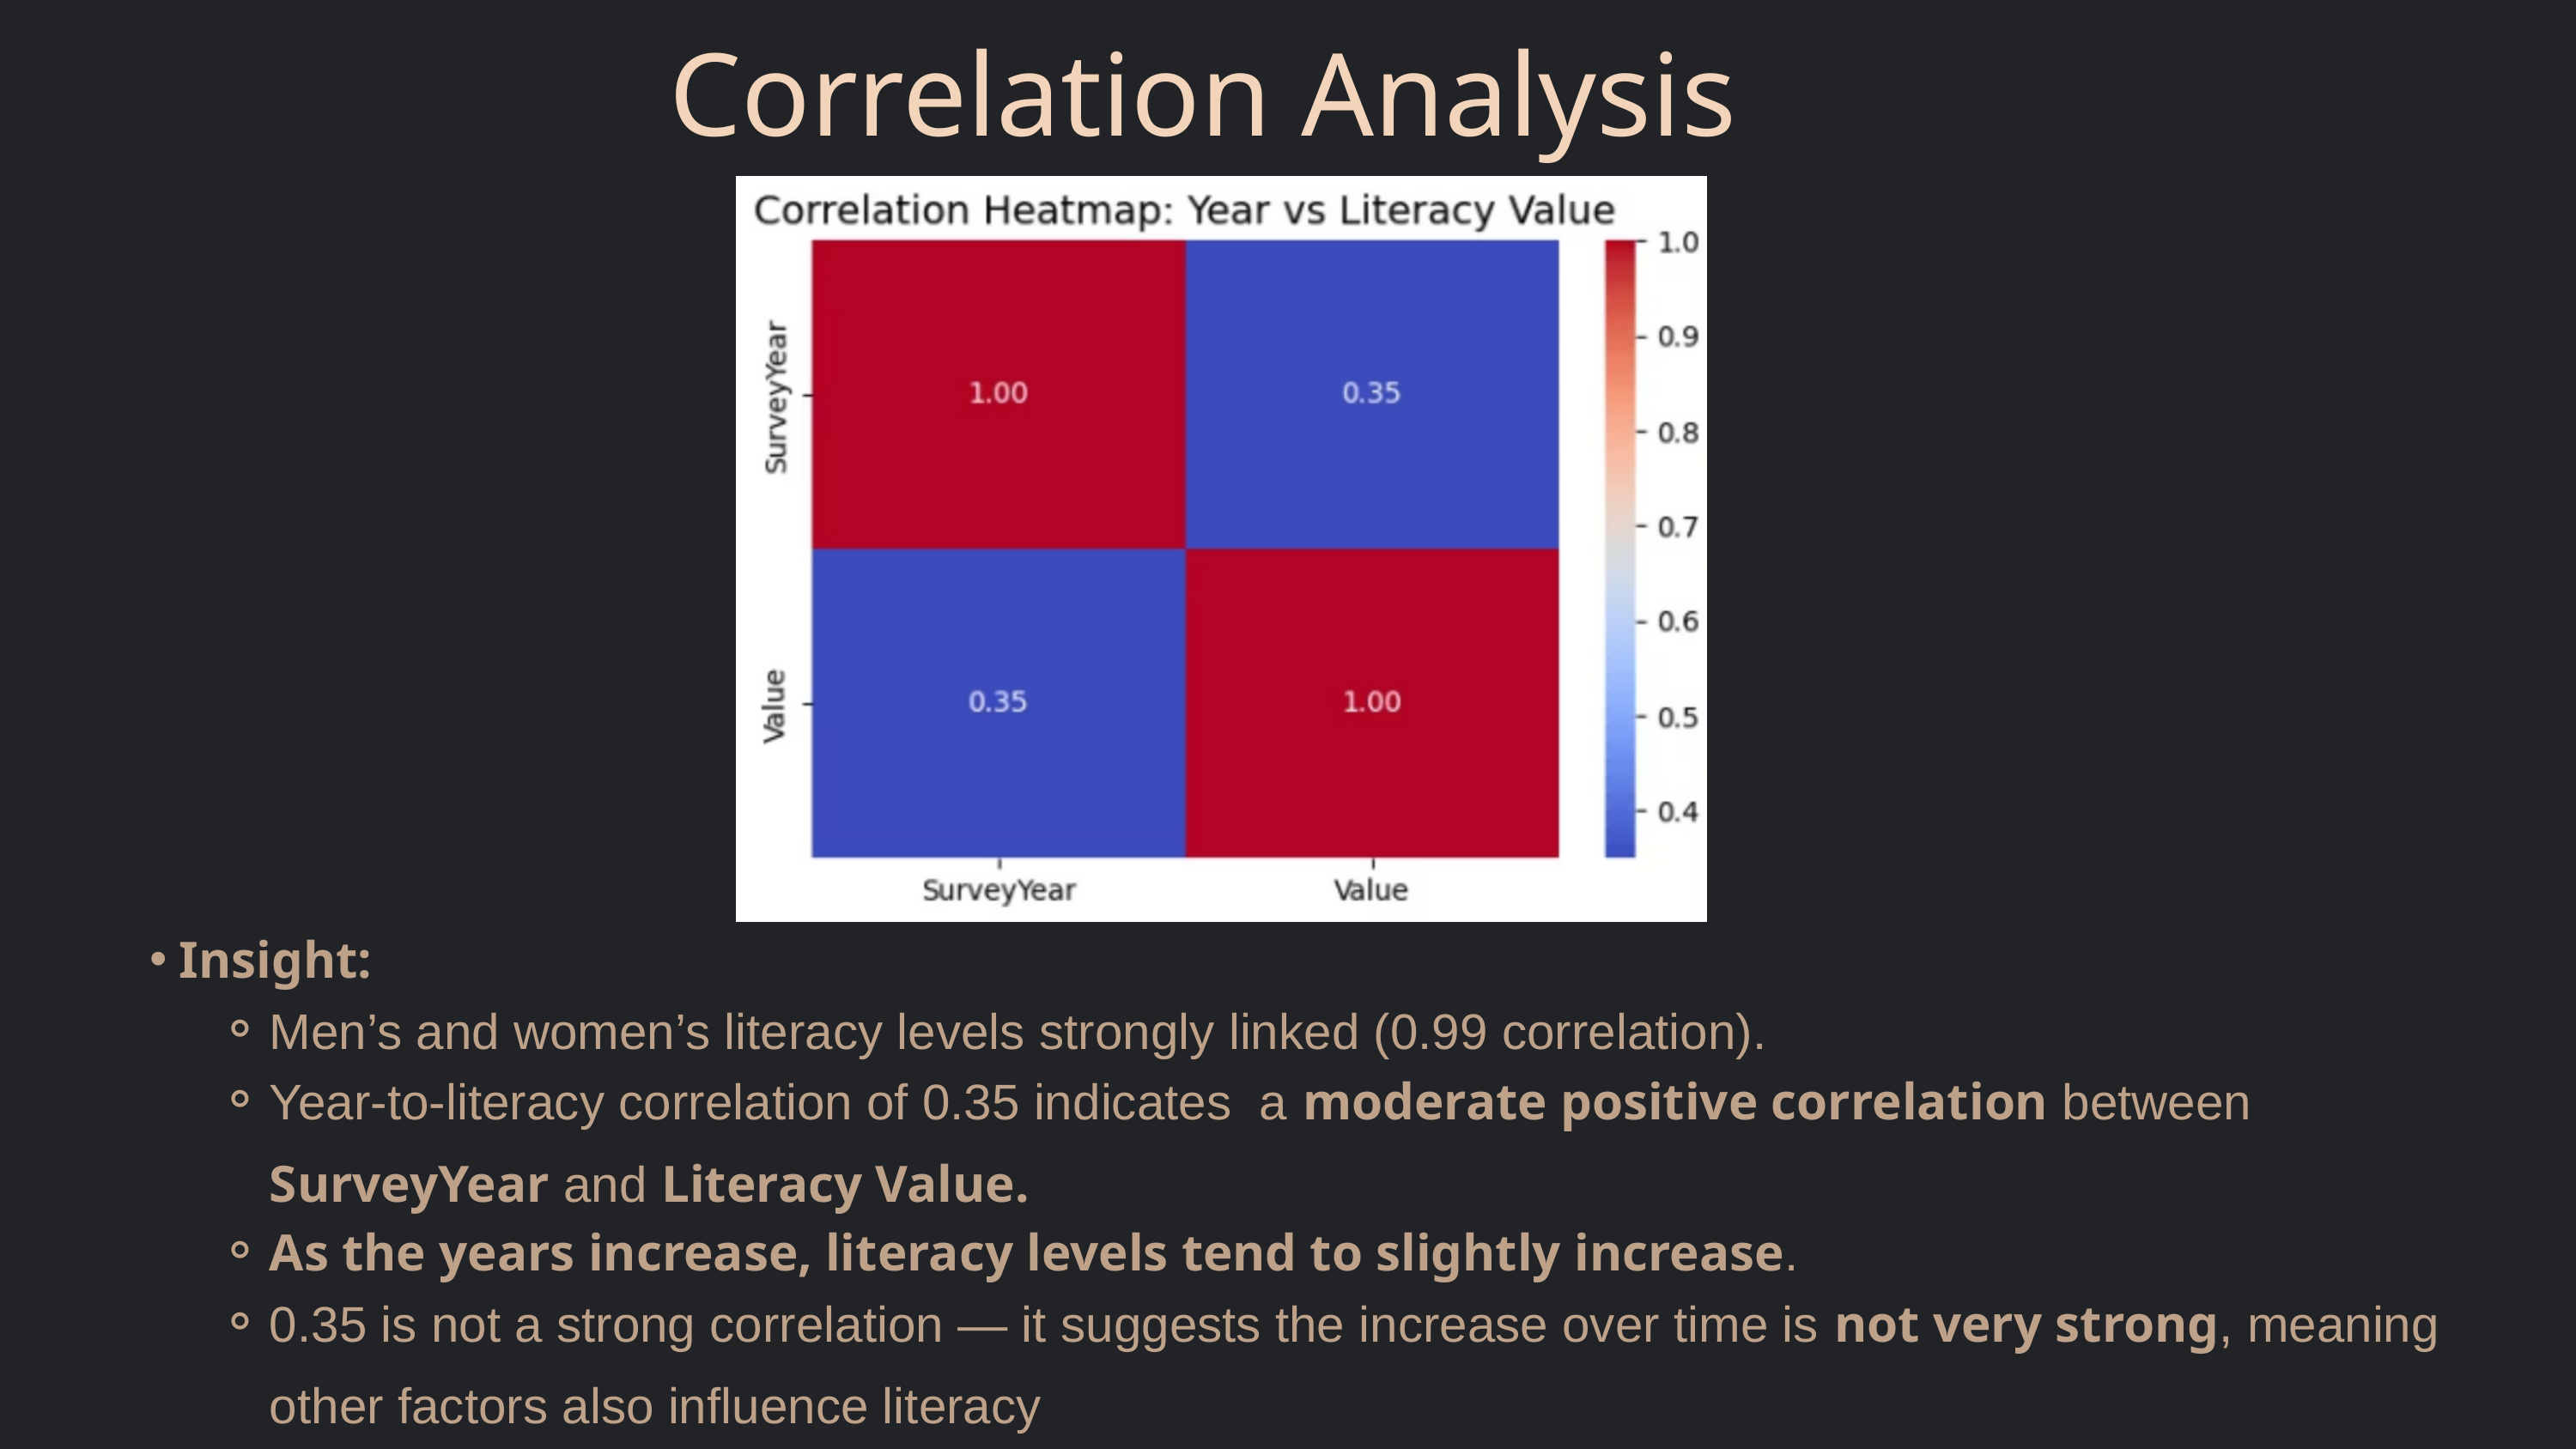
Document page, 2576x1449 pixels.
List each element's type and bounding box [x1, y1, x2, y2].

text_box [0, 0, 2576, 1449]
text_box [735, 176, 1708, 906]
text_box [119, 906, 2457, 1424]
